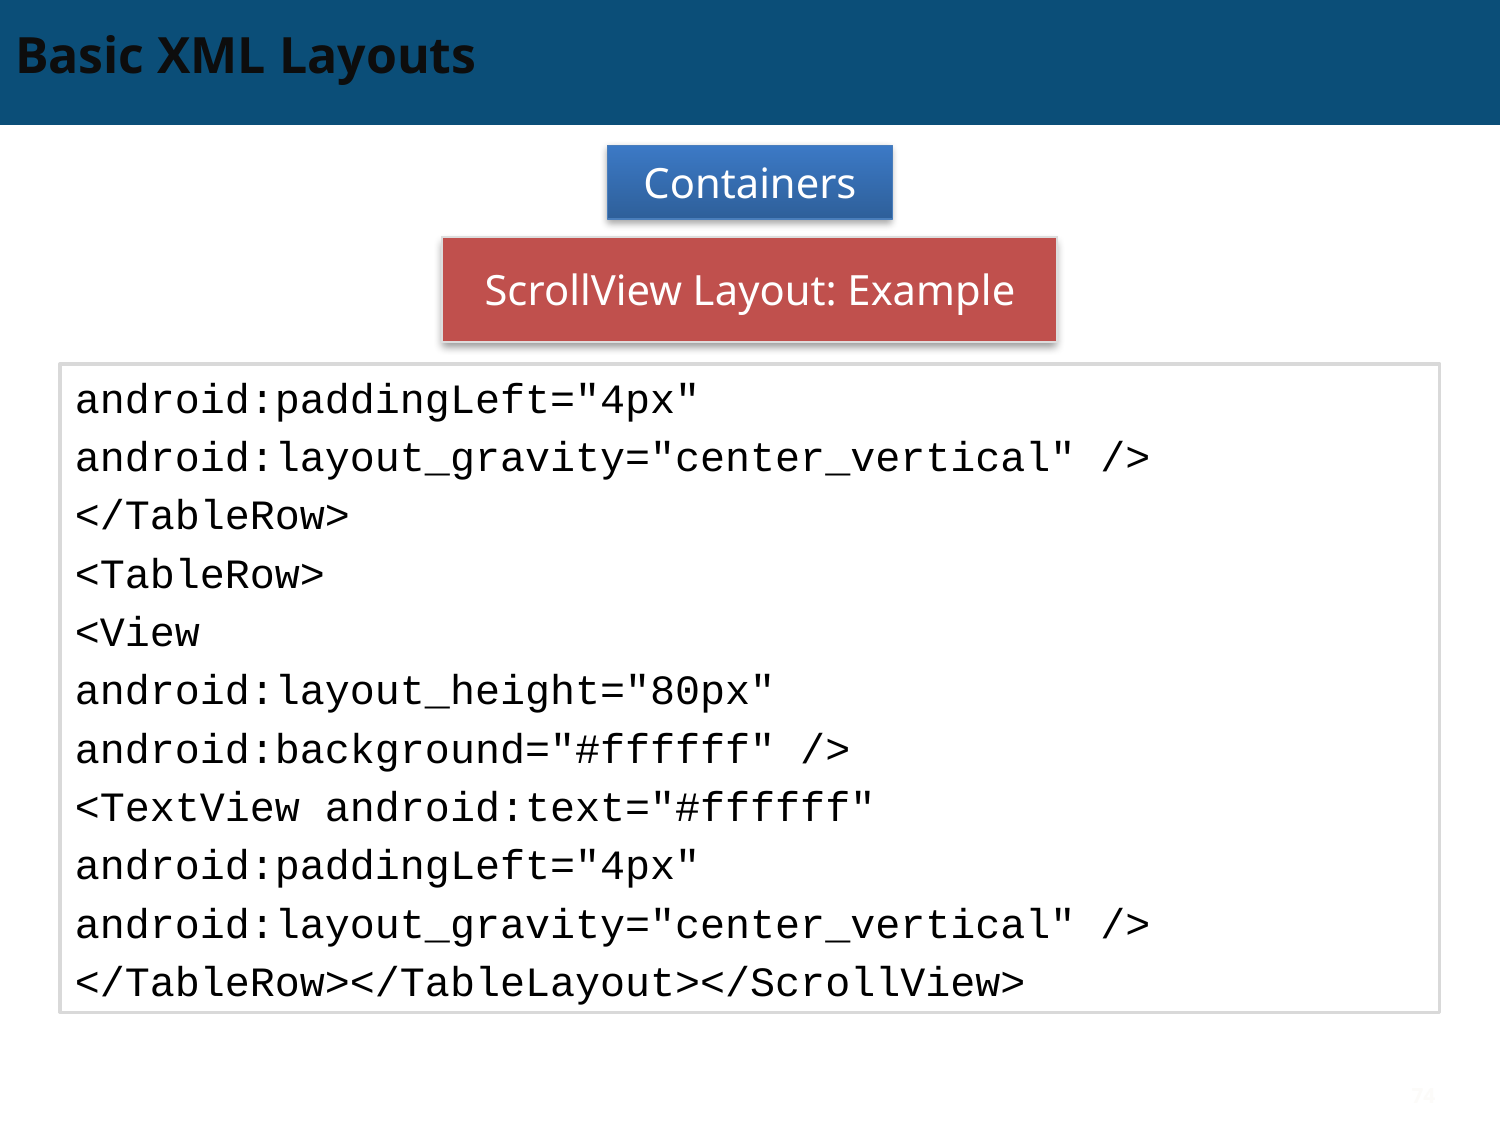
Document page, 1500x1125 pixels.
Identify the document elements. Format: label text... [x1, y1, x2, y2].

text_box ScrollView Layout: Example [442, 236, 1058, 342]
title Basic XML Layouts [0, 21, 1351, 86]
text_box Containers [607, 145, 893, 220]
text_box android:paddingLeft="4px" android:layout_gravity="center_vertical" /> </TableRow> <TableRow> <View android:layout_height="80px" android:background="#ffffff" /> <TextView android:text="#ffffff" android:paddingLeft="4px" android:layout_gravity="center_vertical" /> </TableRow></TableLayout></ScrollView> [59, 363, 1440, 1013]
